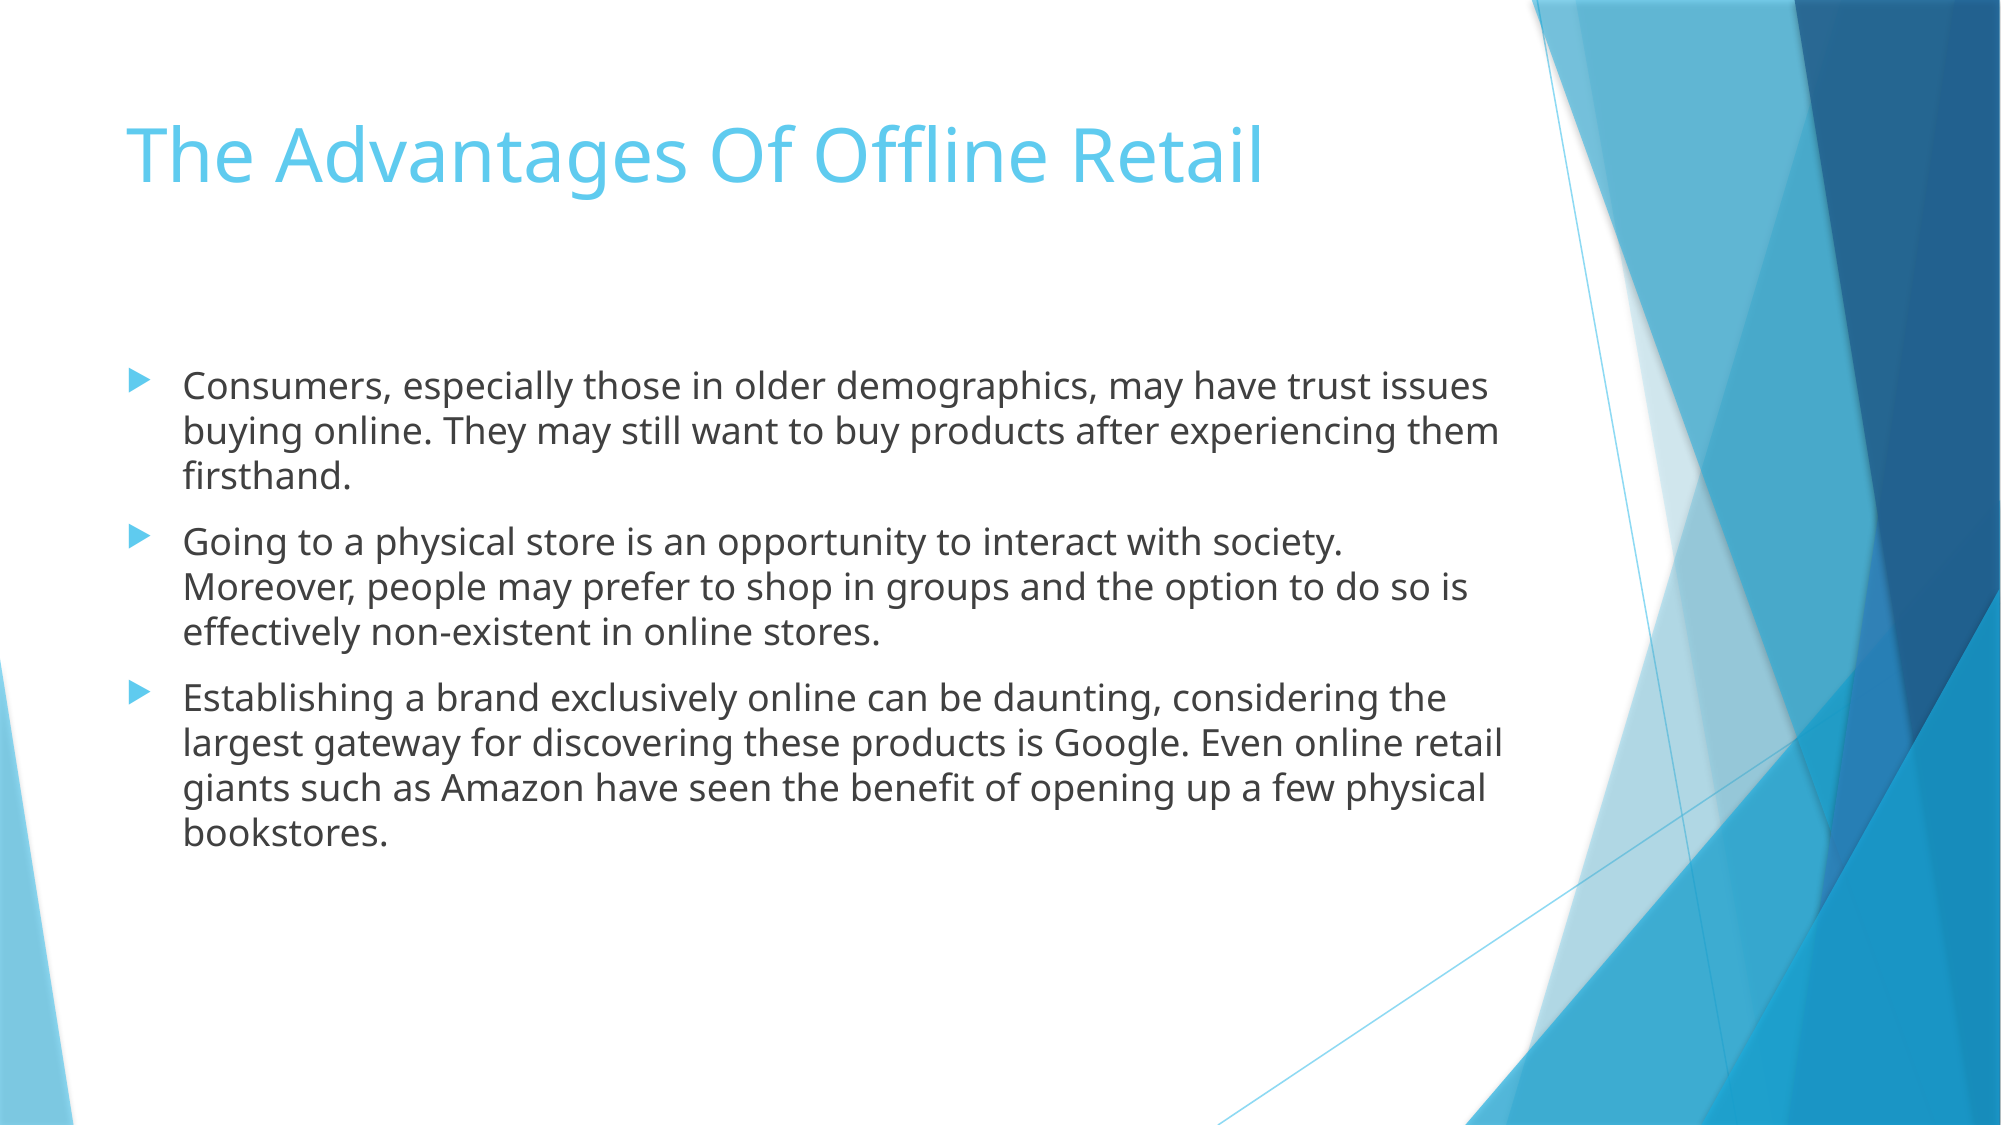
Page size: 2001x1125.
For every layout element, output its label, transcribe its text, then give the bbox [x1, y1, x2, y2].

title The Advantages Of Offline Retail [111, 99, 1522, 317]
list Consumers, especially those in older demographics, may have trust issues buying online. They may still want to buy products after experiencing them firsthand. Going to a physical store is an opportunity to interact with society. Moreover, people may prefer to shop in groups and the option to do so is effectively non-existent in online stores. Establishing a brand exclusively online can be daunting, considering the largest gateway for discovering these products is Google. Even online retail giants such as Amazon have seen the benefit of opening up a few physical bookstores. [111, 354, 1522, 992]
